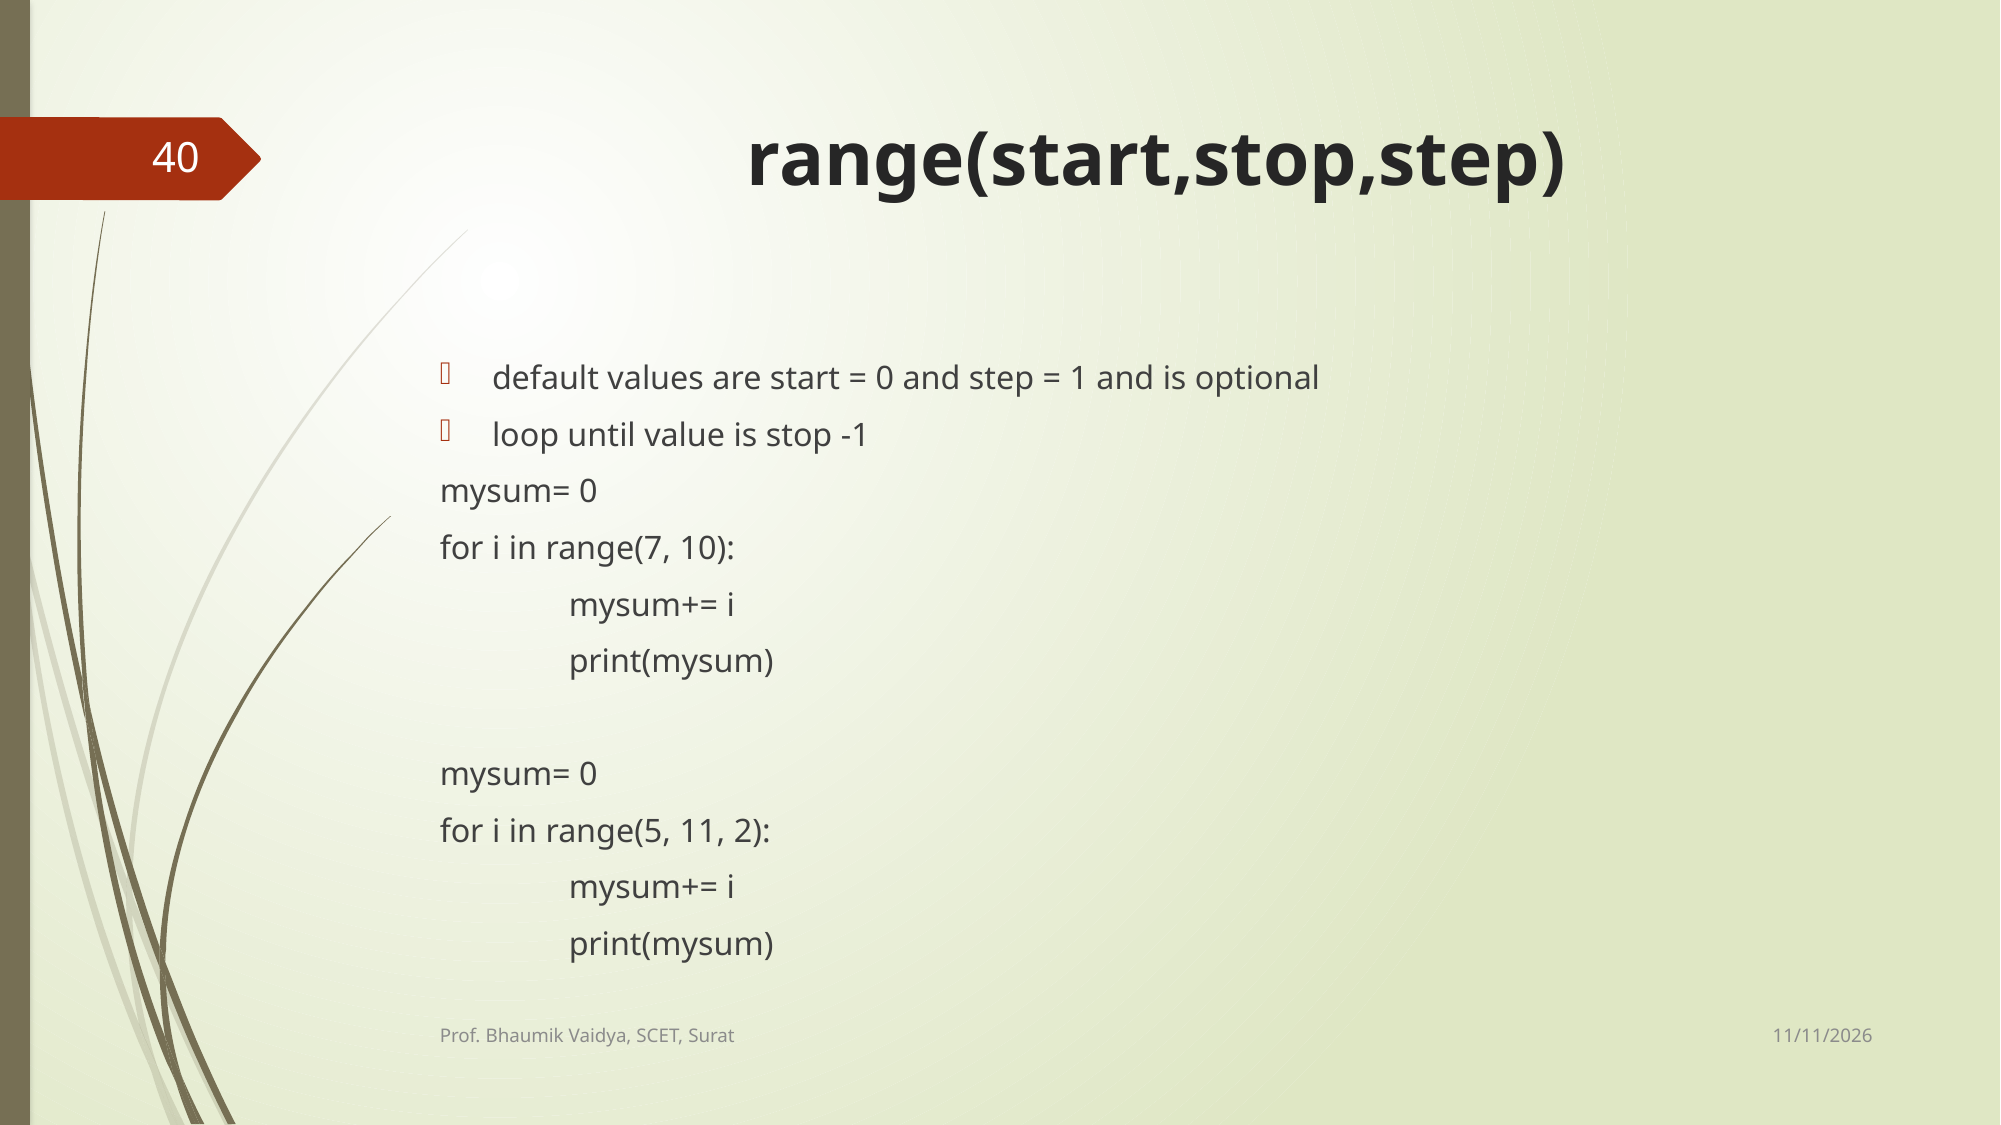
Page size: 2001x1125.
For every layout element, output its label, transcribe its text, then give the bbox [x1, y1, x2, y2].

title range(start,stop,step) [425, 102, 1888, 313]
list default values are start = 0 and step = 1 and is optional loop until value is stop -1 mysum= 0 for i in range(7, 10): mysum+= i print(mysum) mysum= 0 for i in range(5, 11, 2): mysum+= i print(mysum) [424, 350, 1888, 970]
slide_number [1699, 1005, 1888, 1067]
footer Prof. Bhaumik Vaidya, SCET, Surat [424, 1006, 1675, 1067]
slide_number 40 [87, 129, 216, 190]
